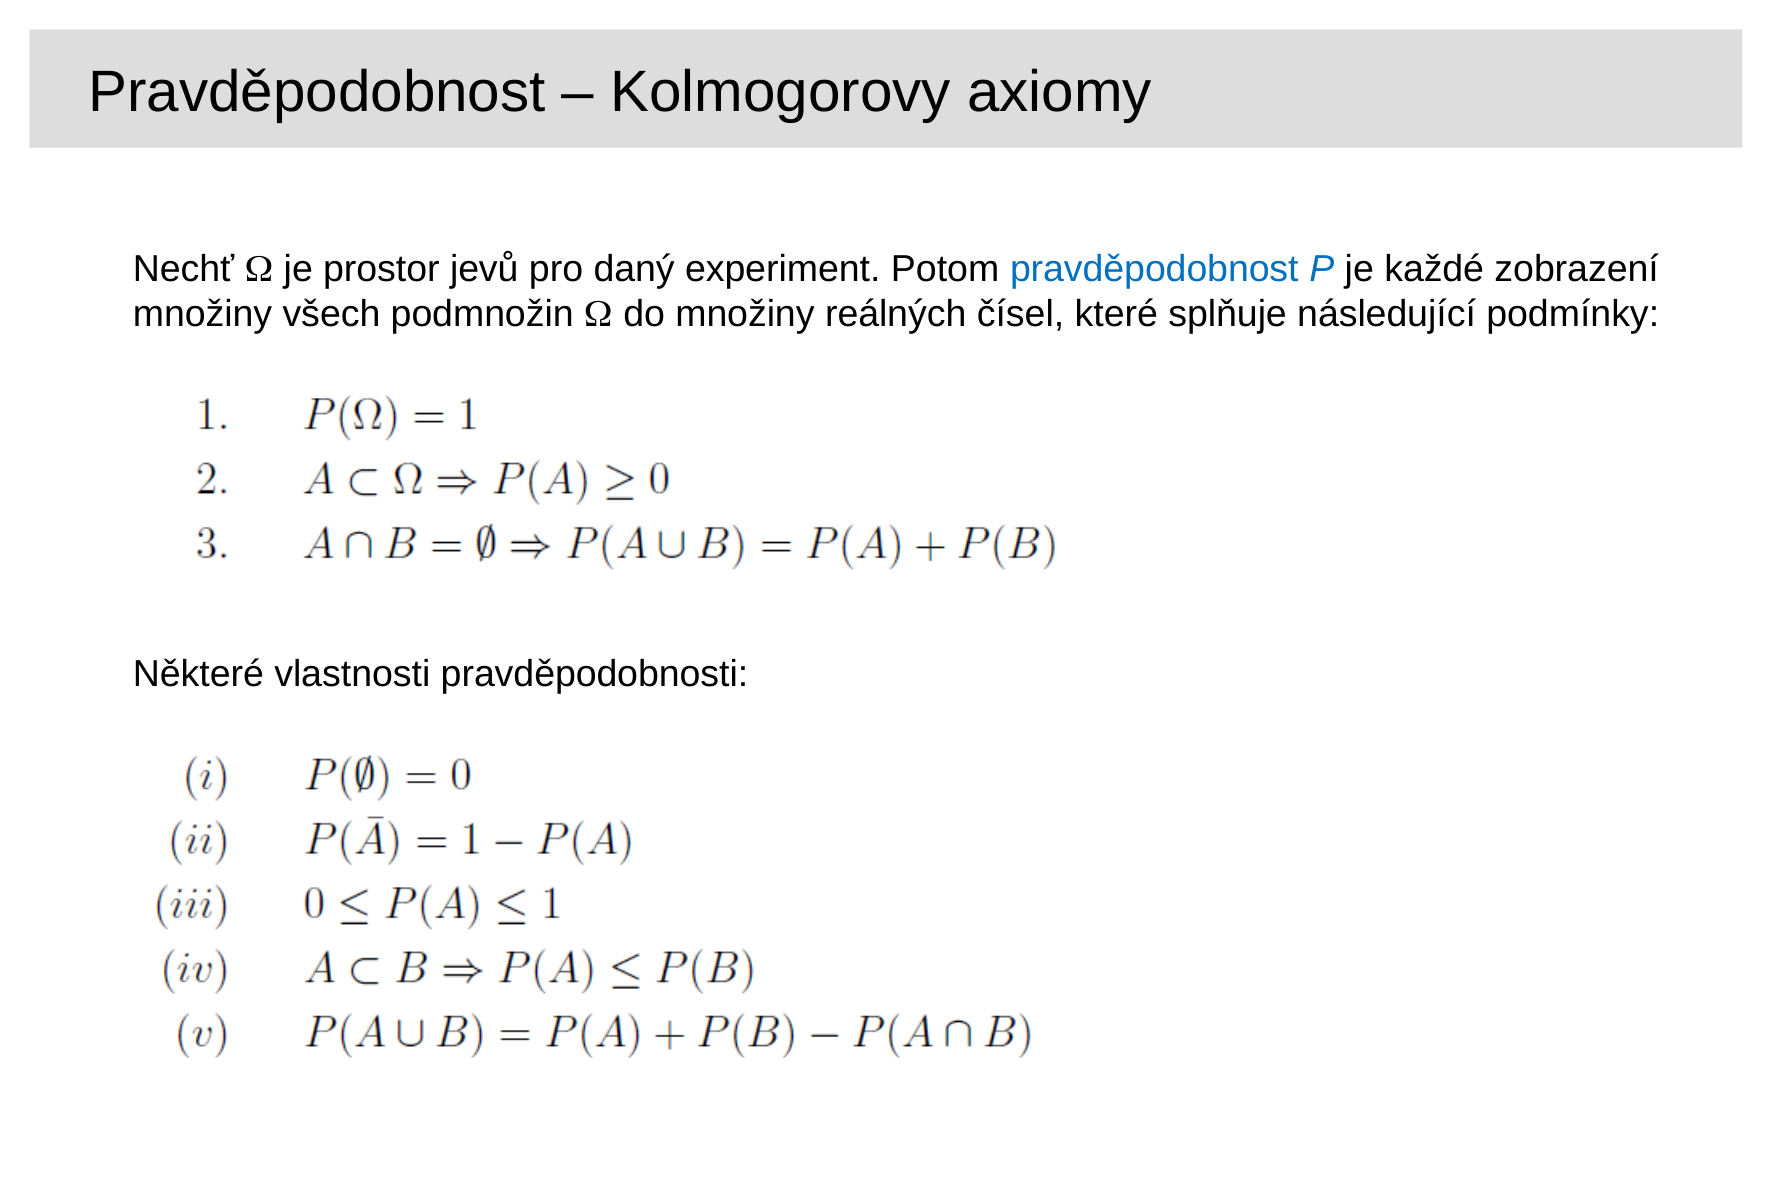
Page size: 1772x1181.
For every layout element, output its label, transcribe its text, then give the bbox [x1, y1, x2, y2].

text_box Nechť W je prostor jevů pro daný experiment. Potom pravděpodobnost P je každé zobrazení množiny všech podmnožin W do množiny reálných čísel, které splňuje následující podmínky: Některé vlastnosti pravděpodobnosti: [118, 236, 1713, 701]
picture [147, 735, 1046, 1073]
text_box Pravděpodobnost – Kolmogorovy axiomy [29, 29, 1743, 148]
picture [160, 376, 1073, 590]
